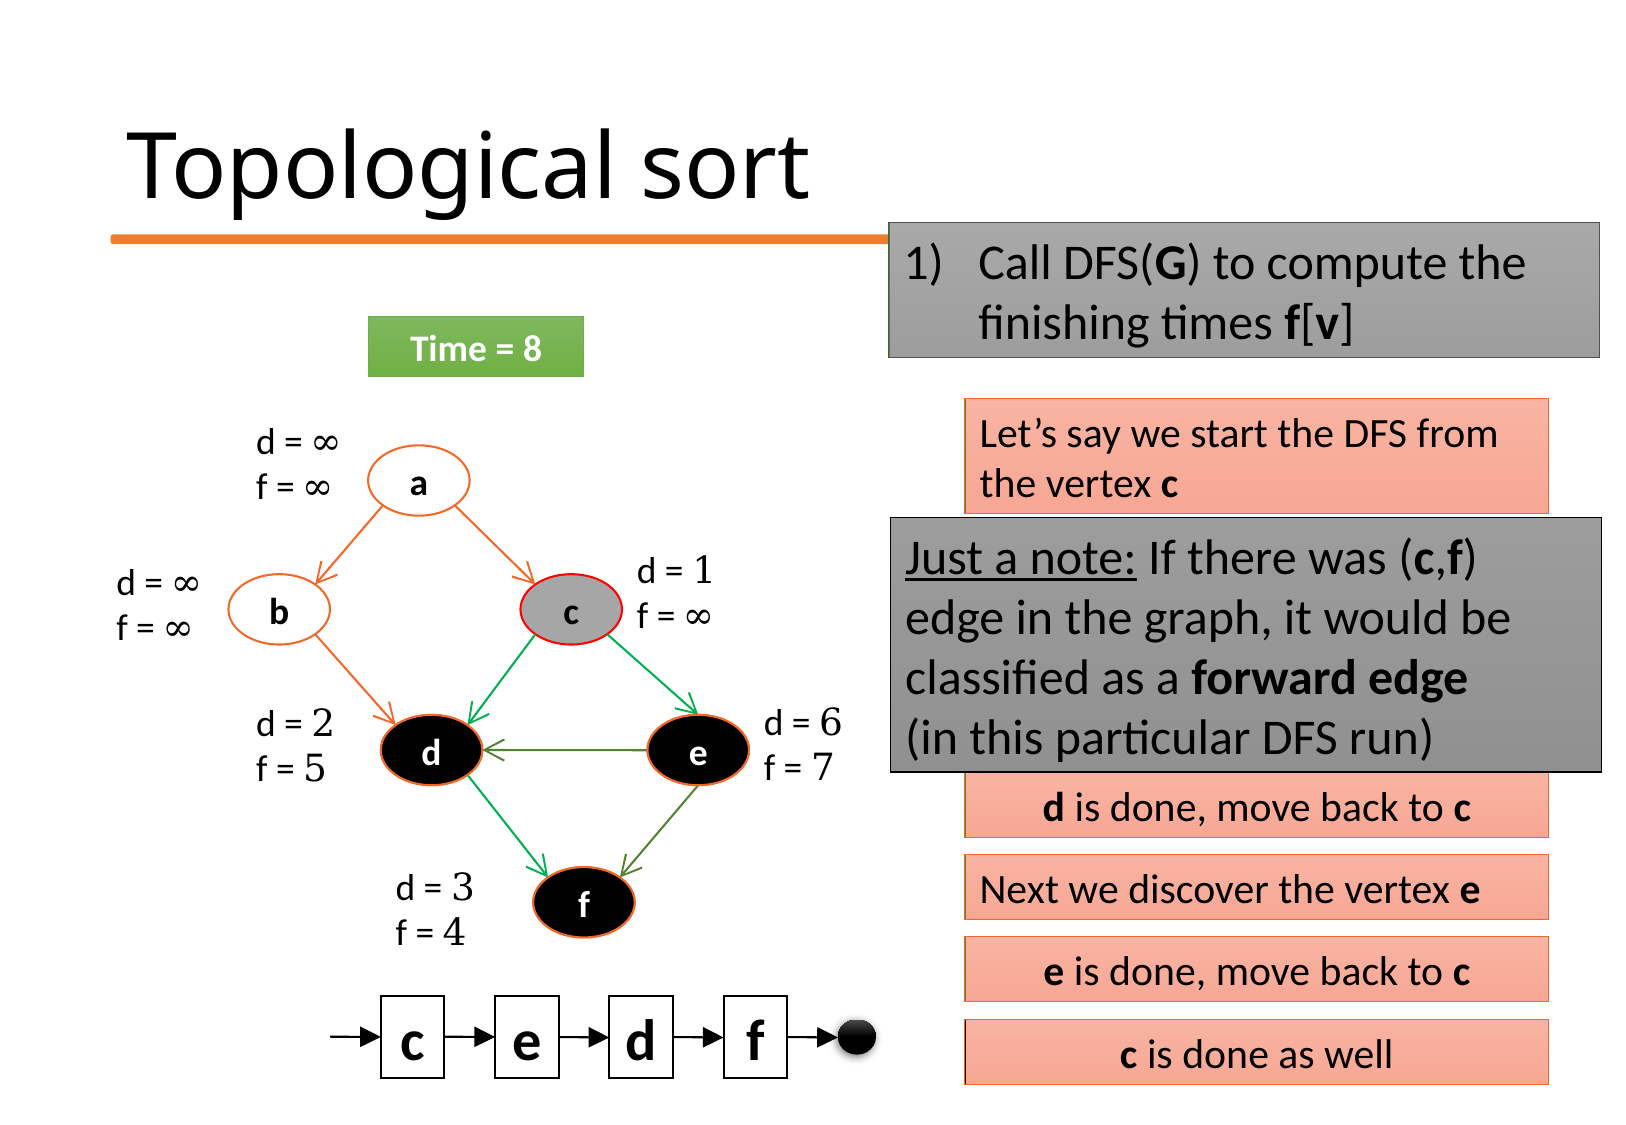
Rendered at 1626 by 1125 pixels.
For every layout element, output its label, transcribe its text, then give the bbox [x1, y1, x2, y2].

text_box c [519, 573, 622, 646]
text_box d is done, move back to c [964, 773, 1549, 838]
text_box Next we discover the vertex e [964, 854, 1549, 920]
text_box d [394, 713, 484, 787]
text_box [455, 504, 535, 586]
text_box d = ∞ f = ∞ [101, 550, 254, 656]
text_box e [494, 995, 560, 1079]
text_box c is done as well [964, 1019, 1549, 1085]
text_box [612, 792, 706, 871]
text_box [837, 1019, 876, 1055]
text_box c [380, 995, 445, 1079]
text_box d = 6 f = 7 [748, 690, 902, 796]
text_box b [254, 573, 332, 646]
text_box f [534, 866, 636, 939]
text_box d = 2 f = 5 [241, 691, 394, 797]
title Topological sort [111, 59, 1514, 278]
text_box Just a note: If there was (c,f) edge in the graph, it would be classified as a forward edge (in this particular DFS run) [890, 517, 1602, 773]
text_box Time = 8 [368, 316, 584, 377]
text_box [456, 785, 560, 867]
text_box a [394, 444, 471, 517]
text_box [612, 628, 694, 721]
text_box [309, 510, 389, 579]
text_box Let’s say we start the DFS from the vertex c [964, 398, 1549, 514]
text_box d = 1 f = ∞ [622, 538, 775, 644]
text_box d = ∞ f = ∞ [241, 409, 394, 515]
text_box e [646, 713, 751, 787]
text_box f [723, 995, 788, 1079]
text_box d [608, 995, 674, 1079]
text_box Call DFS(G) to compute the finishing times f[v] [888, 222, 1600, 358]
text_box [309, 639, 402, 720]
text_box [455, 645, 548, 714]
text_box d = 3 f = 4 [380, 855, 534, 961]
text_box e is done, move back to c [964, 936, 1549, 1002]
